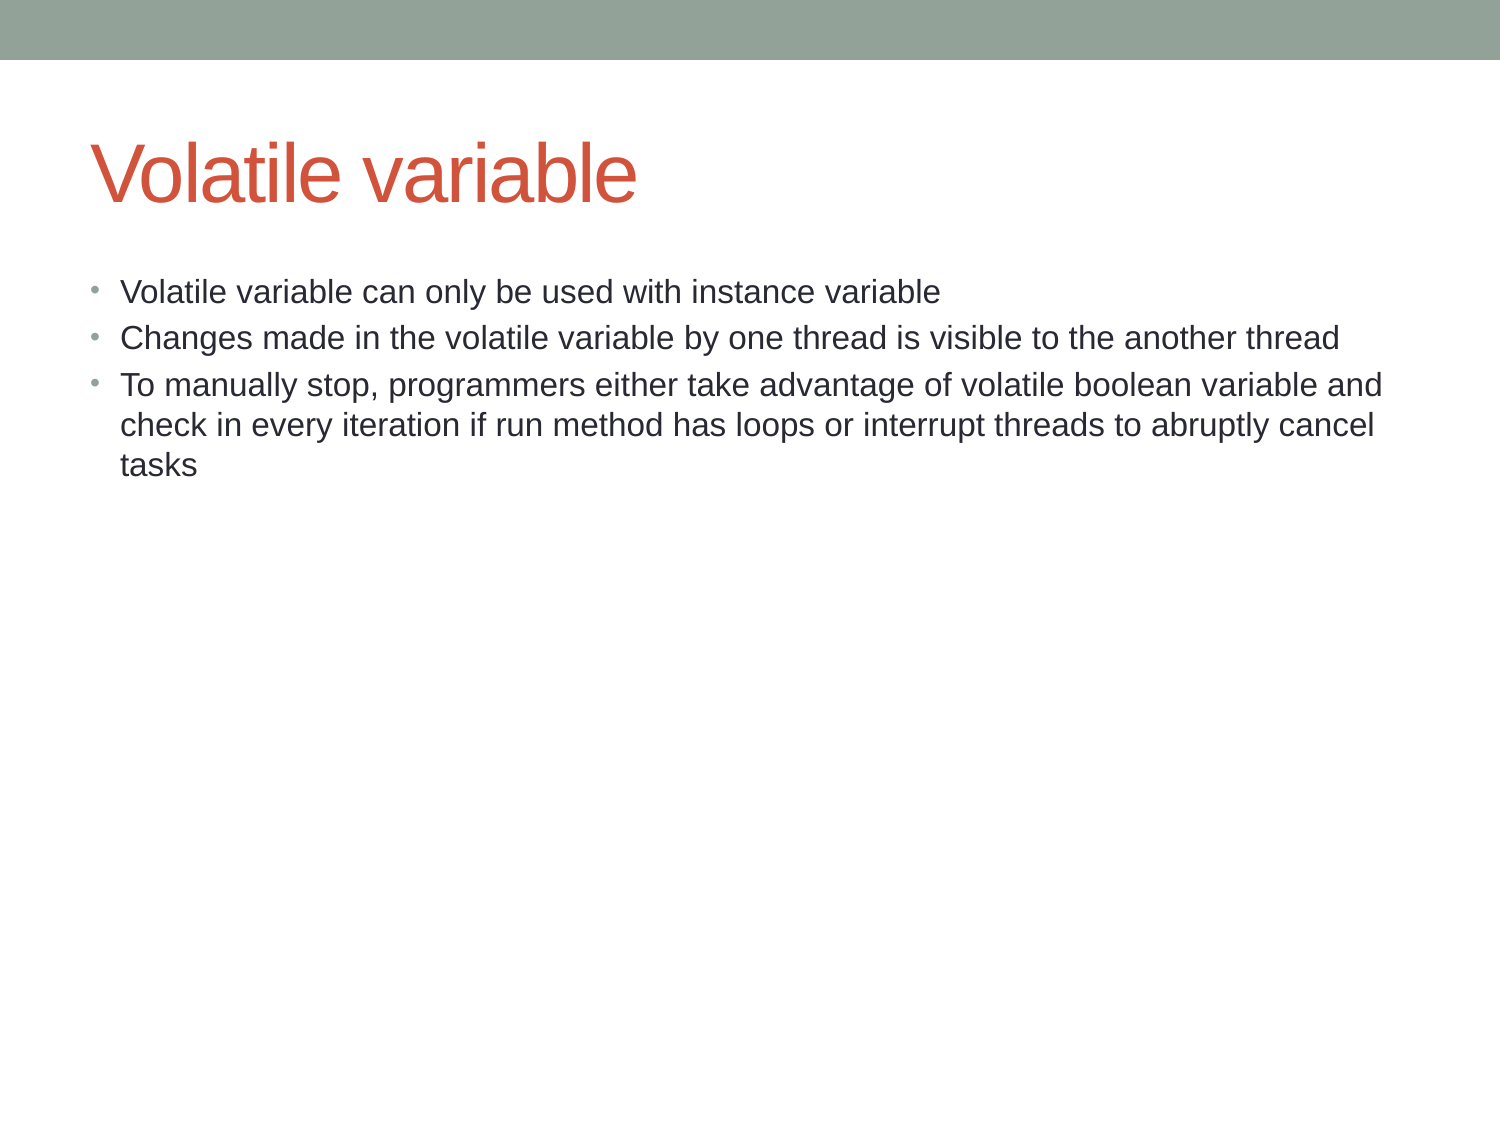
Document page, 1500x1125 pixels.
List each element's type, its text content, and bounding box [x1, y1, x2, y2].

list Volatile variable can only be used with instance variable Changes made in the volatile variable by one thread is visible to the another thread To manually stop, programmers either take advantage of volatile boolean variable and check in every iteration if run method has loops or interrupt threads to abruptly cancel tasks [75, 262, 1425, 1063]
title Volatile variable [75, 87, 1425, 250]
